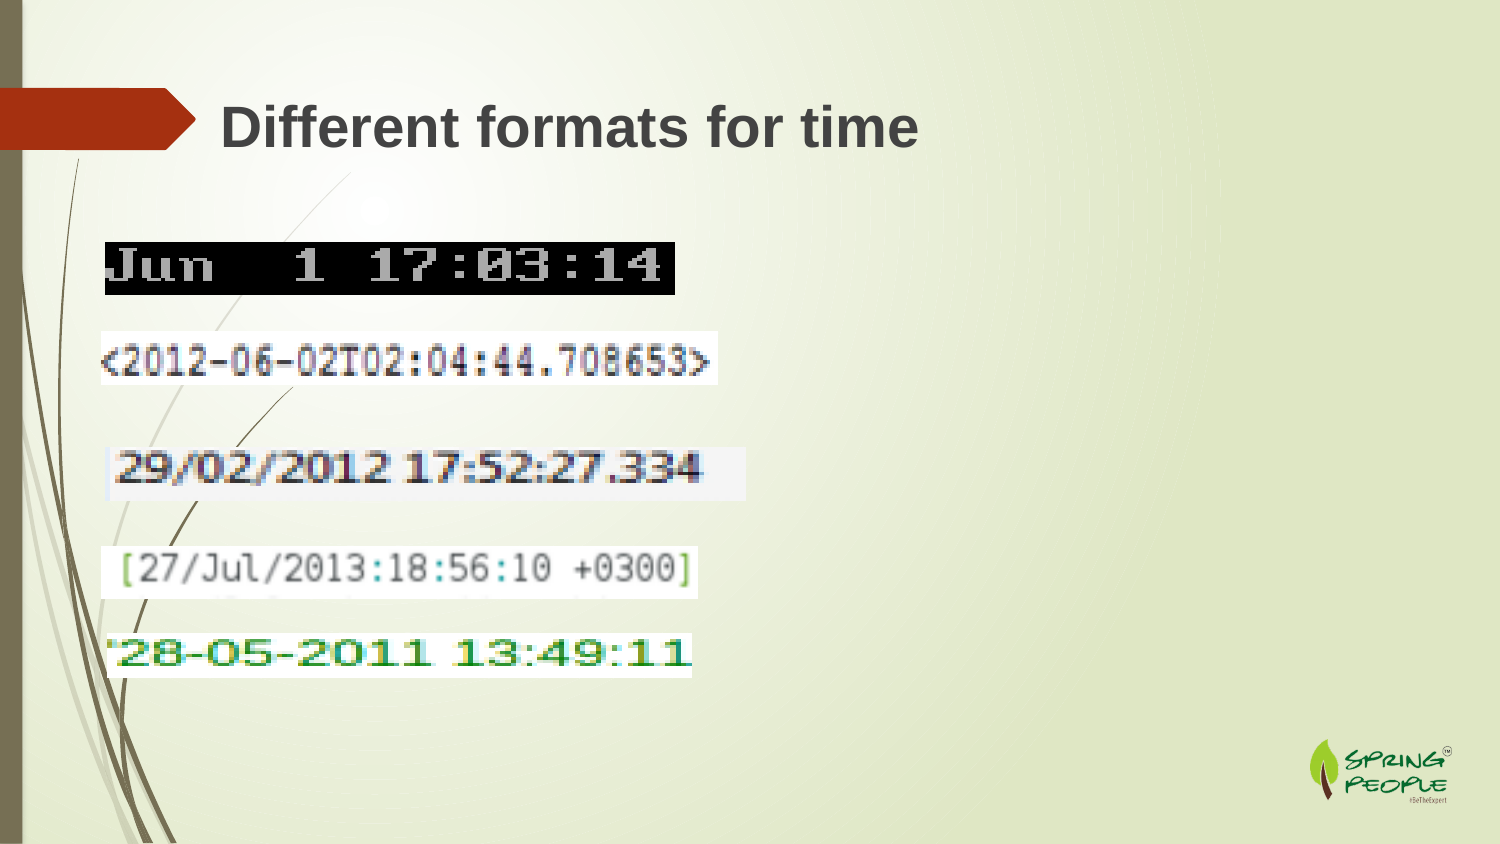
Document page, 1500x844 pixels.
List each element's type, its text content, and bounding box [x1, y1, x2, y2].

picture [104, 447, 747, 501]
picture [101, 546, 698, 600]
text_box Different formats for time [205, 74, 1500, 191]
picture [104, 241, 675, 295]
picture [1309, 738, 1453, 805]
picture [101, 331, 719, 385]
picture [106, 633, 692, 679]
